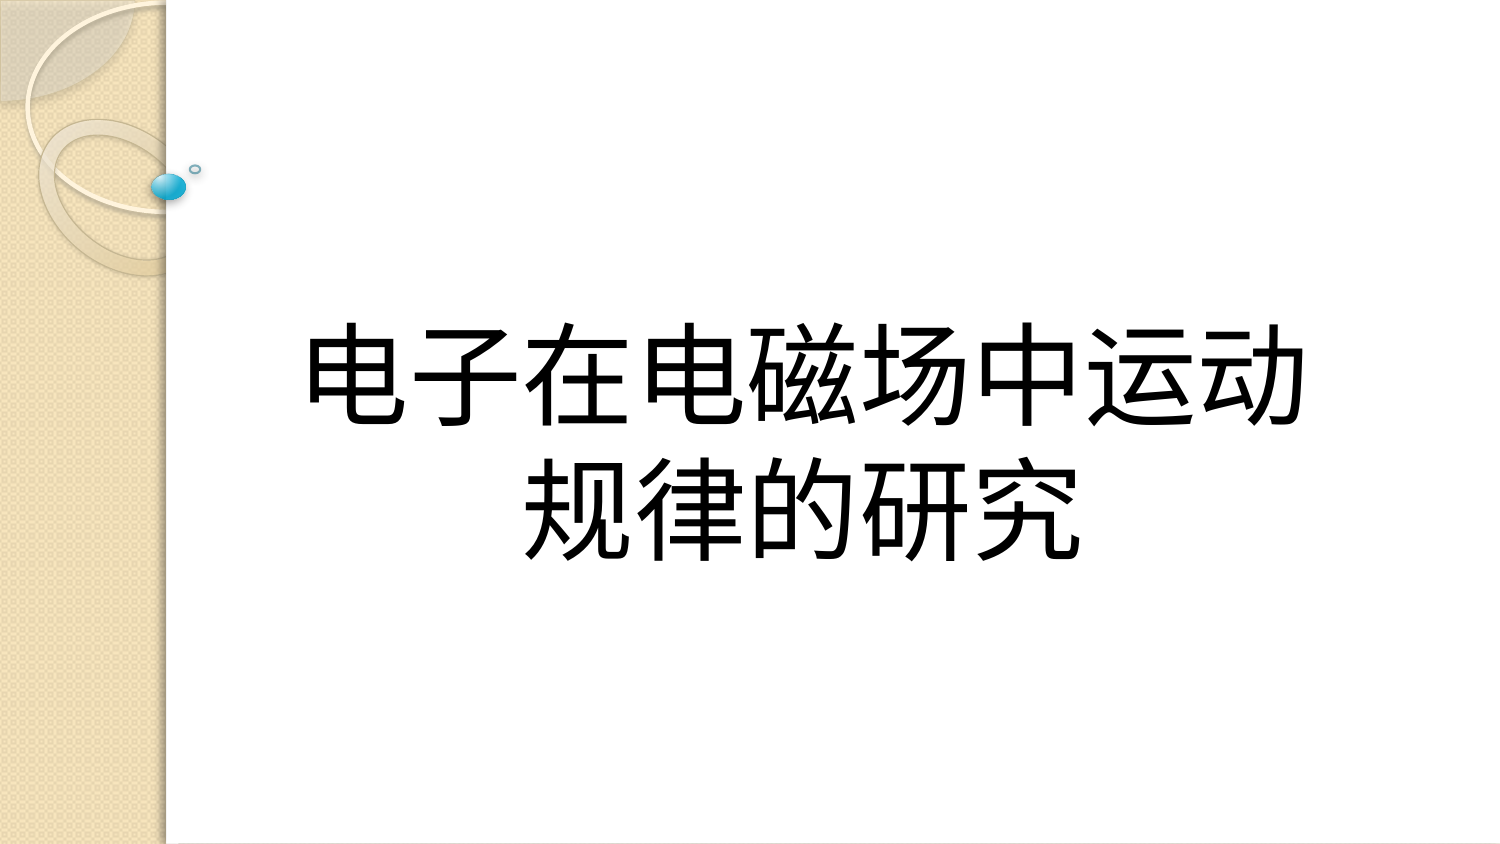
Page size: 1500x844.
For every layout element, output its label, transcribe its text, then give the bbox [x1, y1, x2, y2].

text_box 电子在电磁场中运动 规律的研究 [53, 297, 1500, 682]
